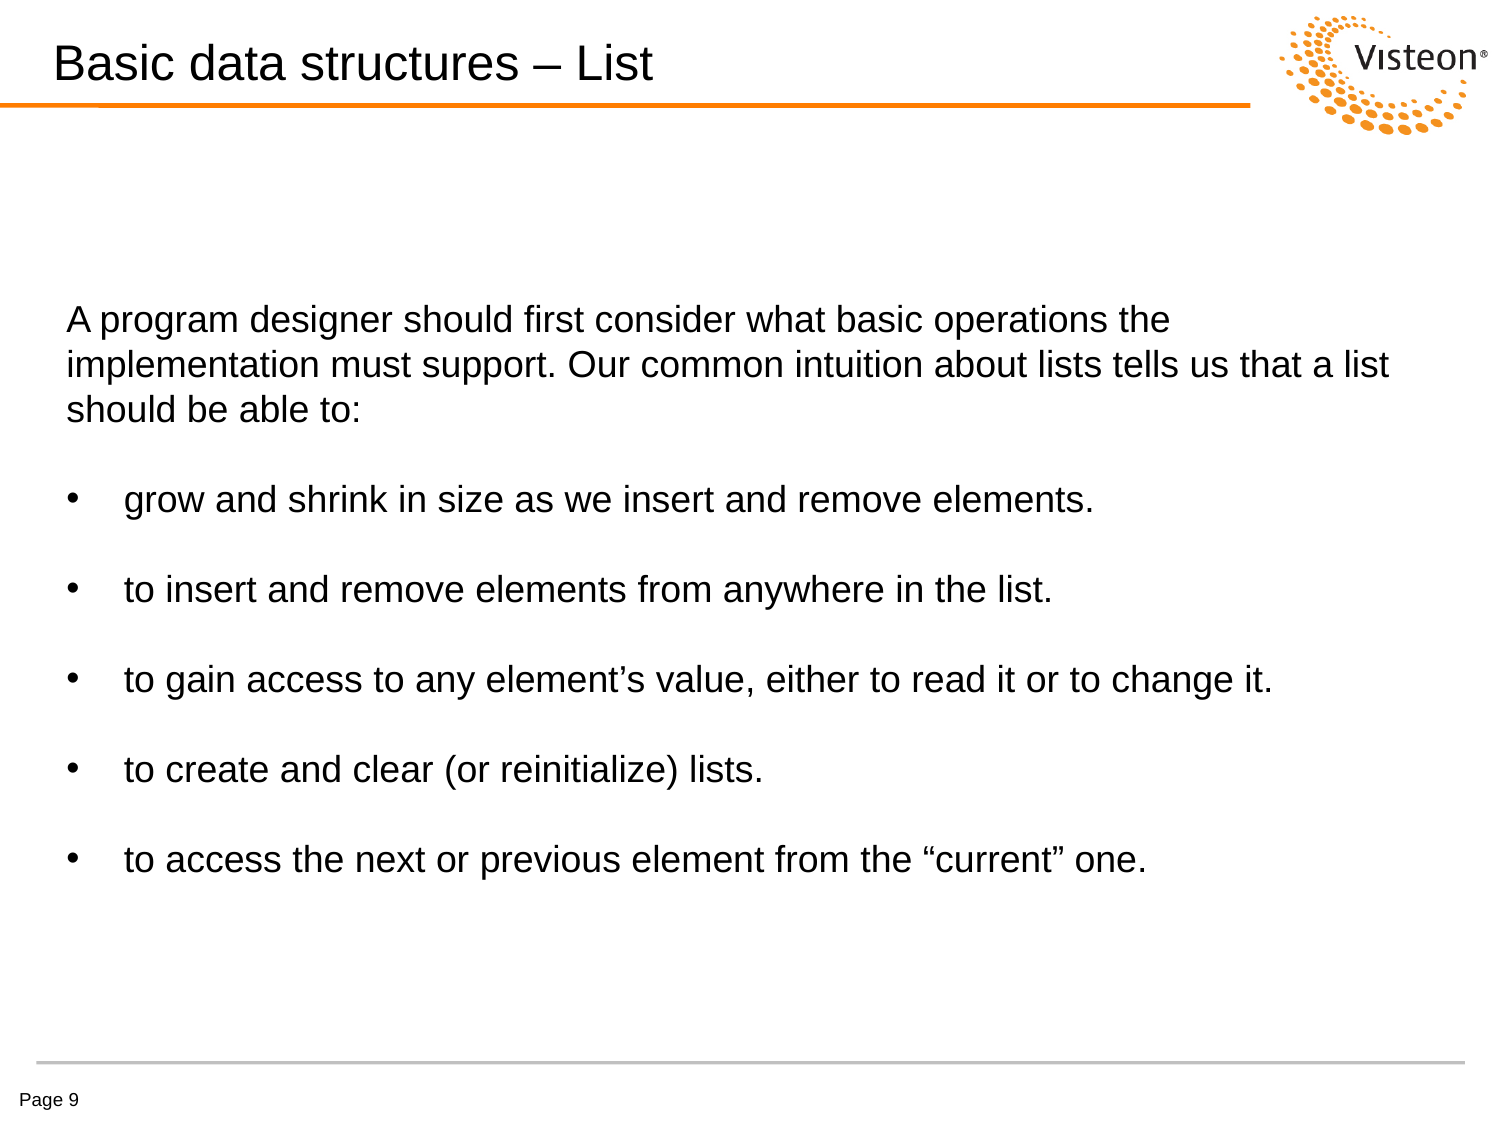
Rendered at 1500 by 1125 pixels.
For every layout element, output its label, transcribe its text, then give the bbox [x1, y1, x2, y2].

text_box A program designer should first consider what basic operations the implementation must support. Our common intuition about lists tells us that a list should be able to: grow and shrink in size as we insert and remove elements. to insert and remove elements from anywhere in the list. to gain access to any element’s value, either to read it or to change it. to create and clear (or reinitialize) lists. to access the next or previous element from the “current” one. [51, 287, 1425, 888]
picture [1275, 6, 1492, 145]
slide_number Page 9 [4, 1079, 185, 1125]
title Basic data structures – List [52, 20, 1251, 91]
